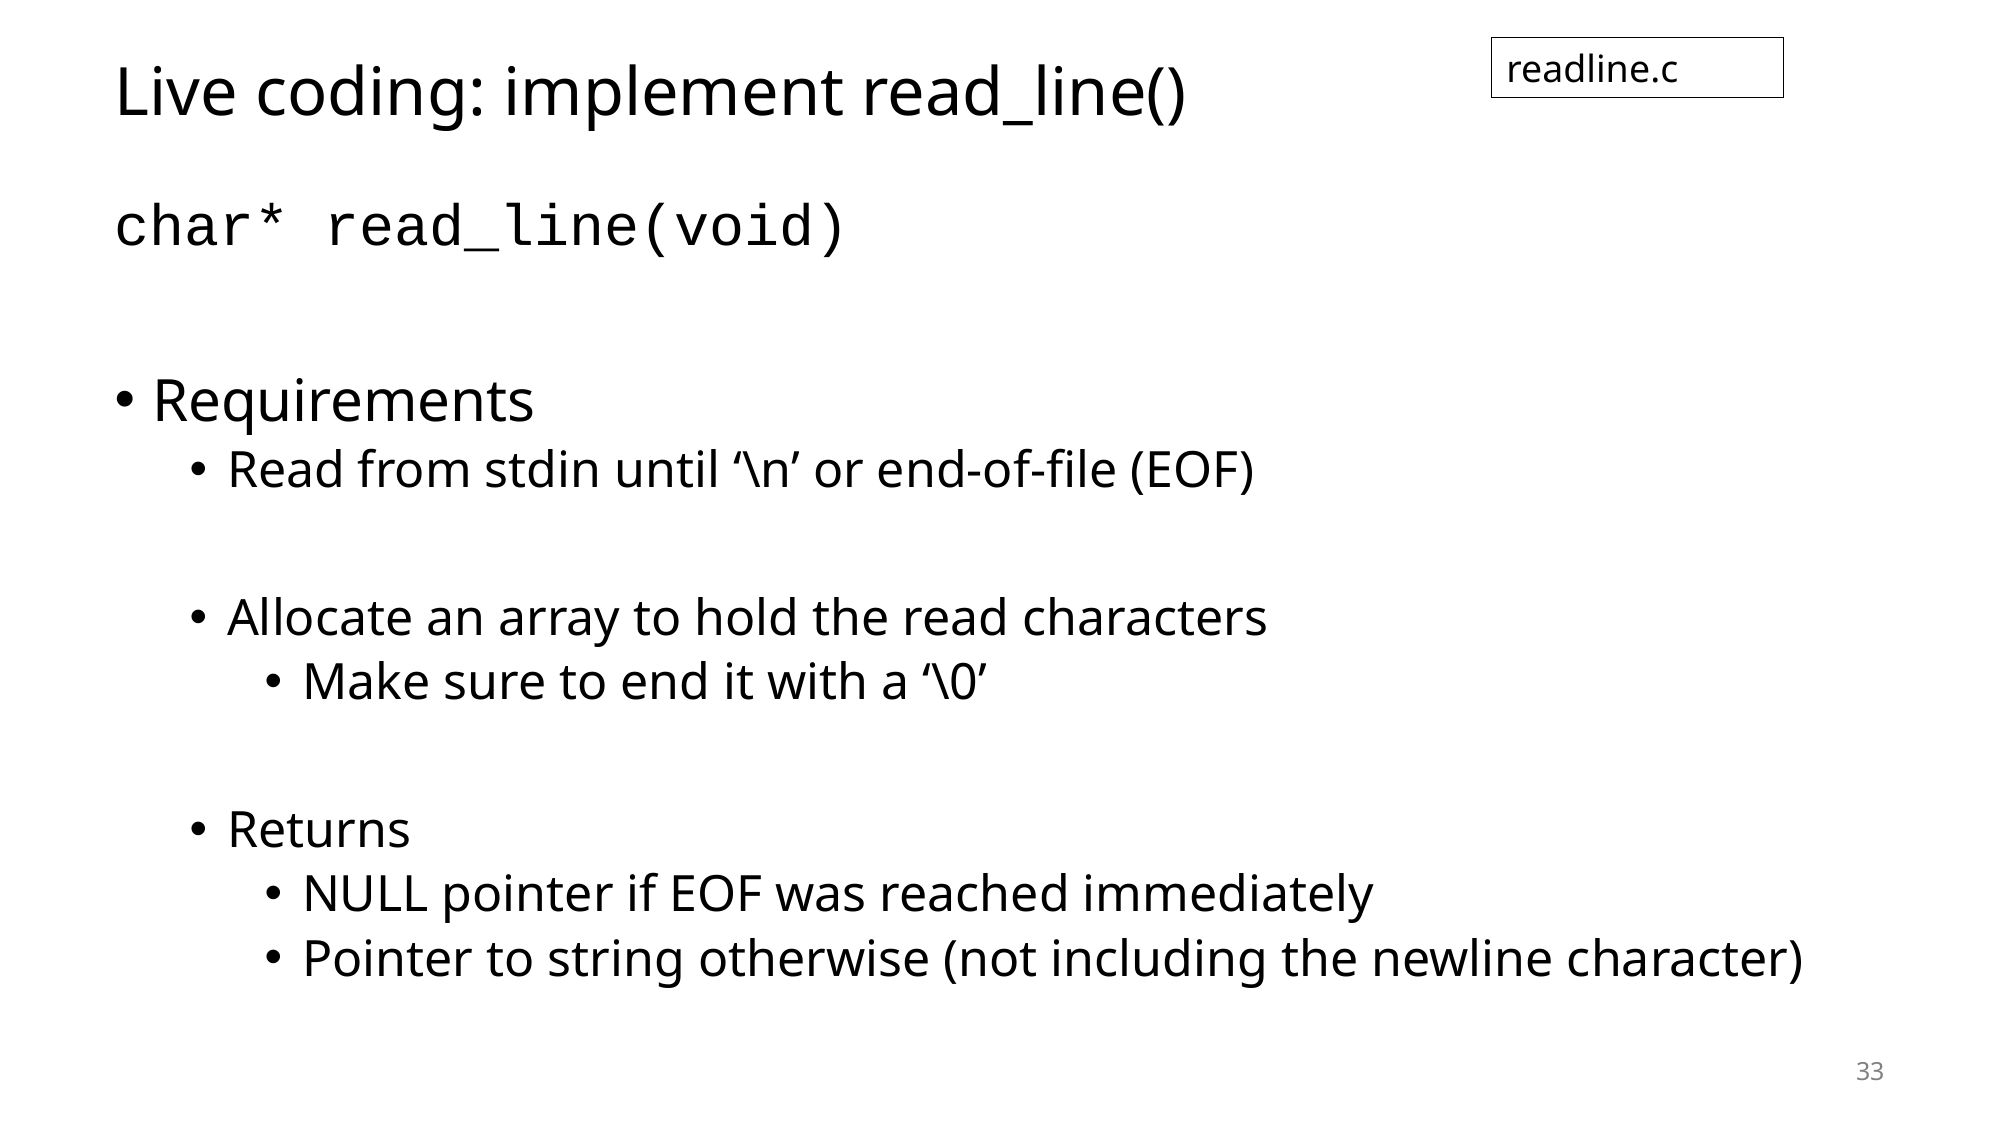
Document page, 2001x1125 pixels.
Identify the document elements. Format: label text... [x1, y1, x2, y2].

title Live coding: implement read_line() [99, 37, 1900, 150]
text_box readline.c [1491, 37, 1784, 98]
list char* read_line(void) Requirements Read from stdin until ‘\n’ or end-of-file (EOF) Allocate an array to hold the read characters Make sure to end it with a ‘\0’ Returns NULL pointer if EOF was reached immediately Pointer to string otherwise (not including the newline character) [99, 187, 1900, 1013]
slide_number 33 [1749, 1042, 1900, 1103]
